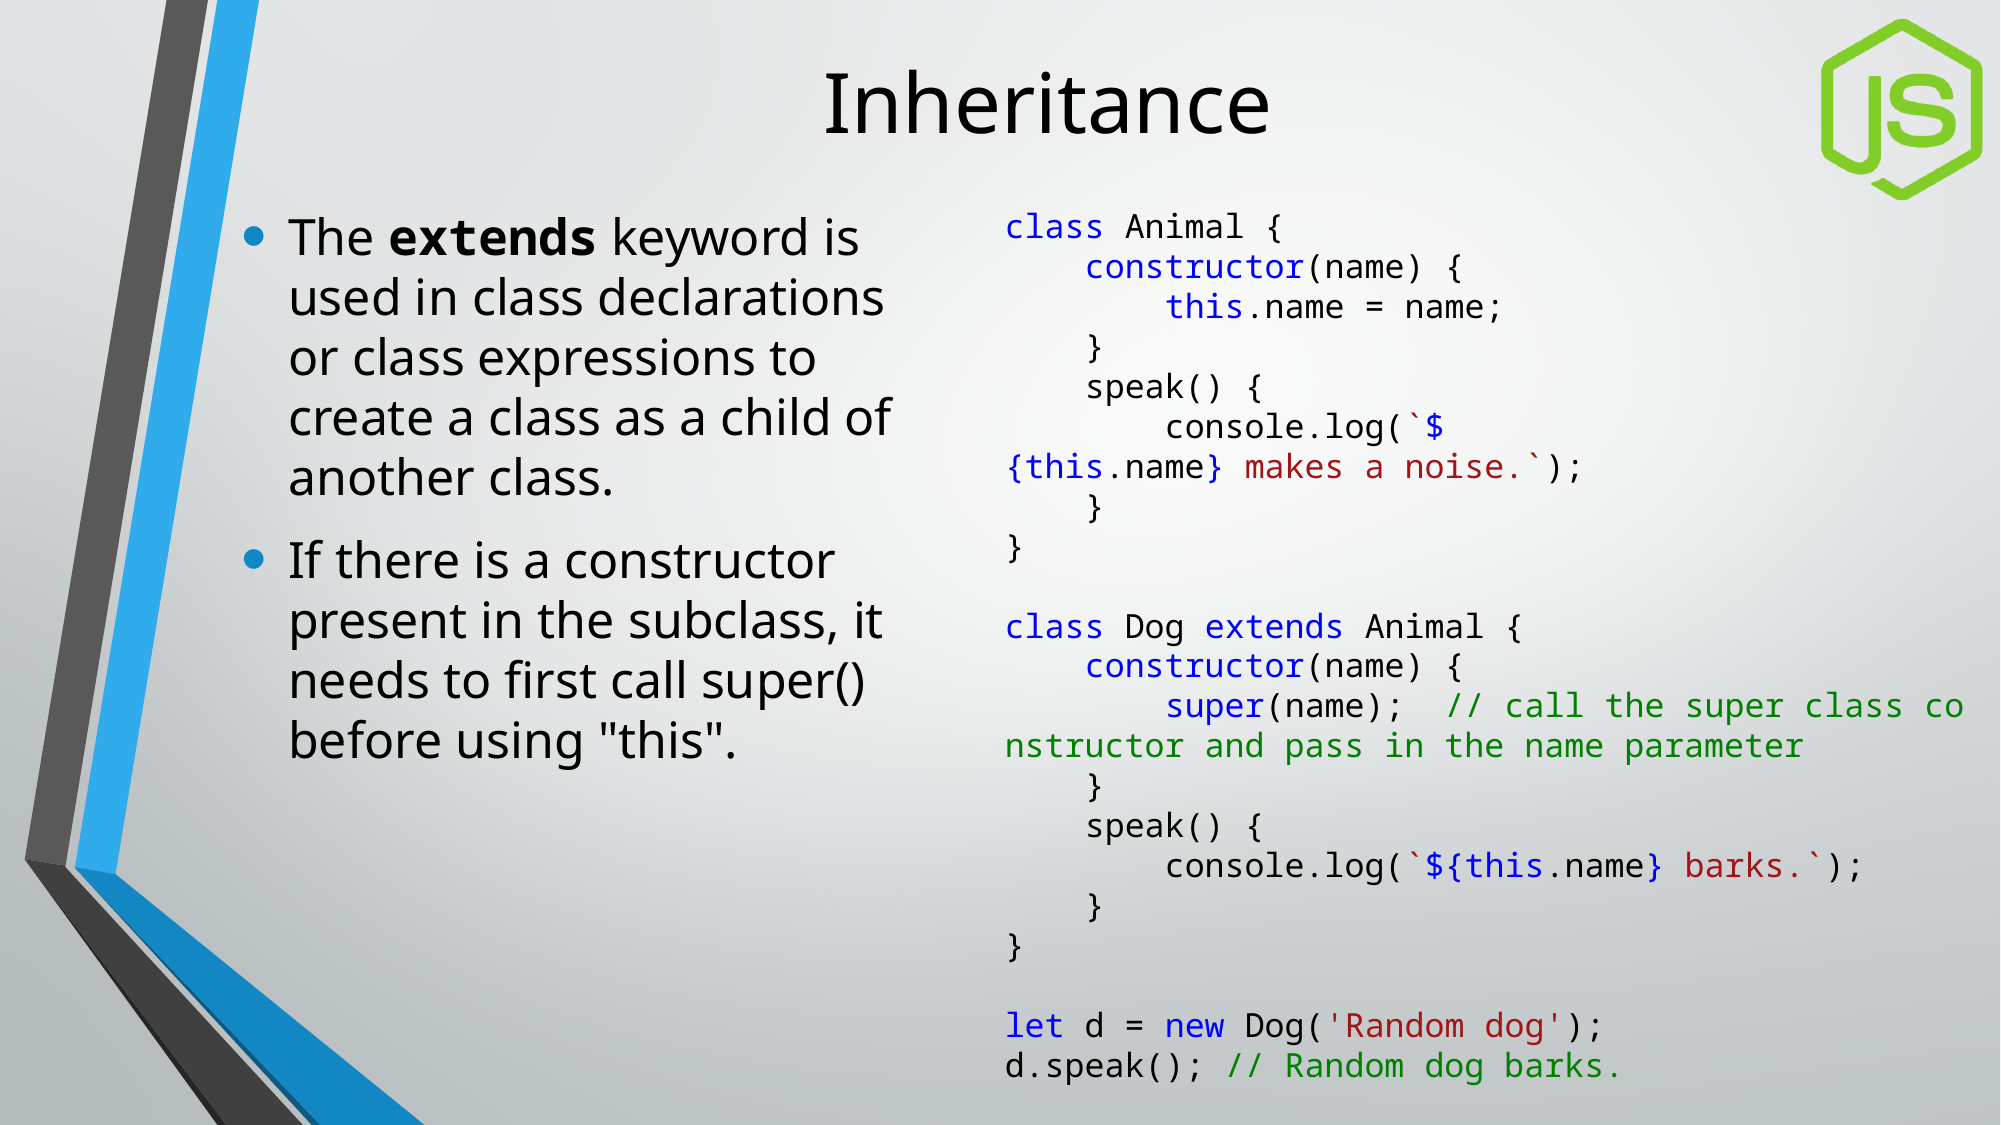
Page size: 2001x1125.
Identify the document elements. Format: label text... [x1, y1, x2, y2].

text_box class Animal { constructor(name) { this.name = name; } speak() { console.log(`${this.name} makes a noise.`); } } class Dog extends Animal { constructor(name) { super(name); // call the super class constructor and pass in the name parameter } speak() { console.log(`${this.name} barks.`); } } let d = new Dog('Random dog'); d.speak(); // Random dog barks. [990, 198, 1990, 1092]
list The extends keyword is used in class declarations or class expressions to create a class as a child of another class. If there is a constructor present in the subclass, it needs to first call super() before using "this". [226, 198, 960, 1038]
title Inheritance [226, 1, 1870, 199]
picture [1870, 12, 1990, 198]
